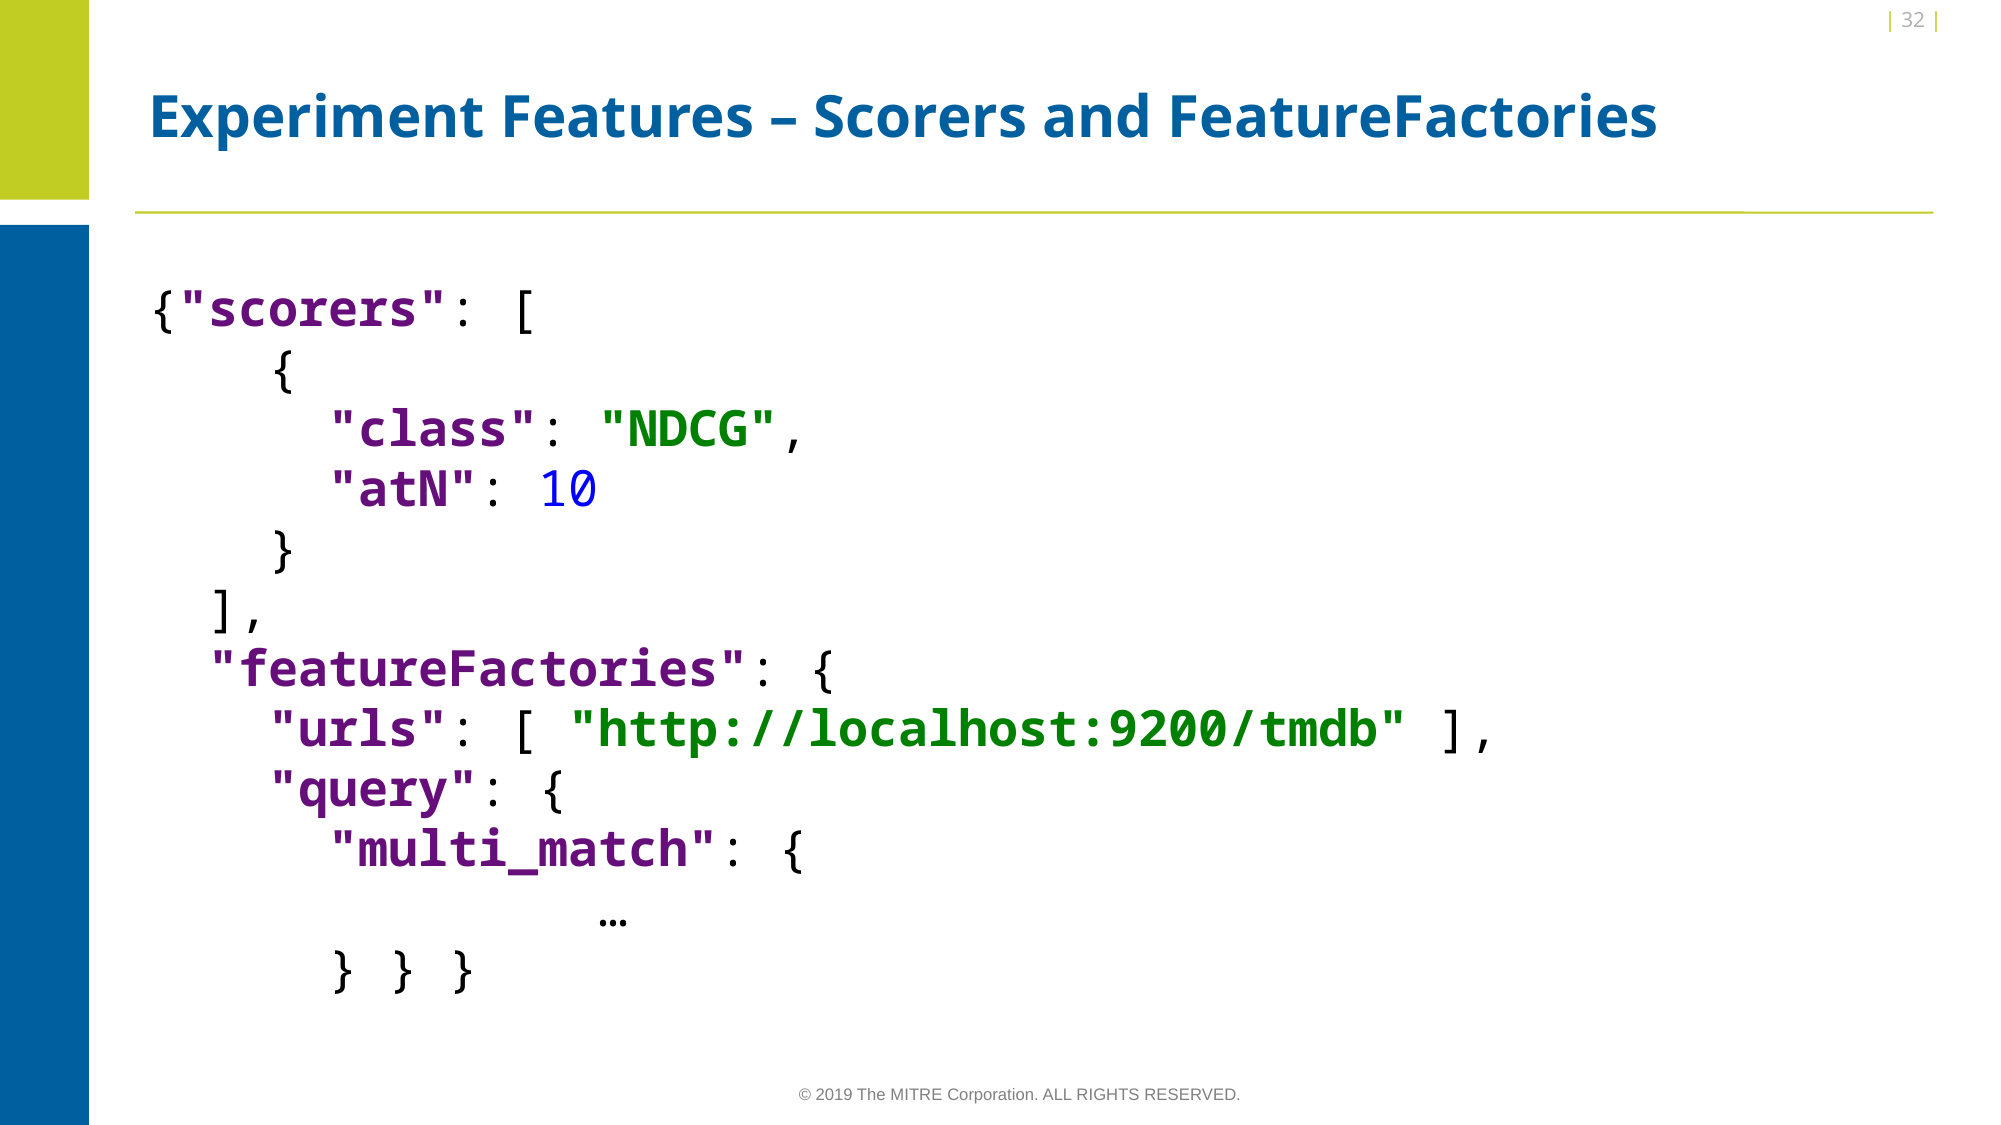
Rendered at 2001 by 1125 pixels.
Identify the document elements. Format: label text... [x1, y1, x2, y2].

text_box | 31 | [1848, 12, 1957, 42]
text_box {"scorers": [ { "class": "NDCG", "atN": 10 } ], "featureFactories": { "urls": [ "http://localhost:9200/tmdb" ], "query": { "multi_match": { … } } } [133, 268, 1713, 1004]
text_box Experiment Features – Scorers and FeatureFactories [133, 45, 1934, 188]
